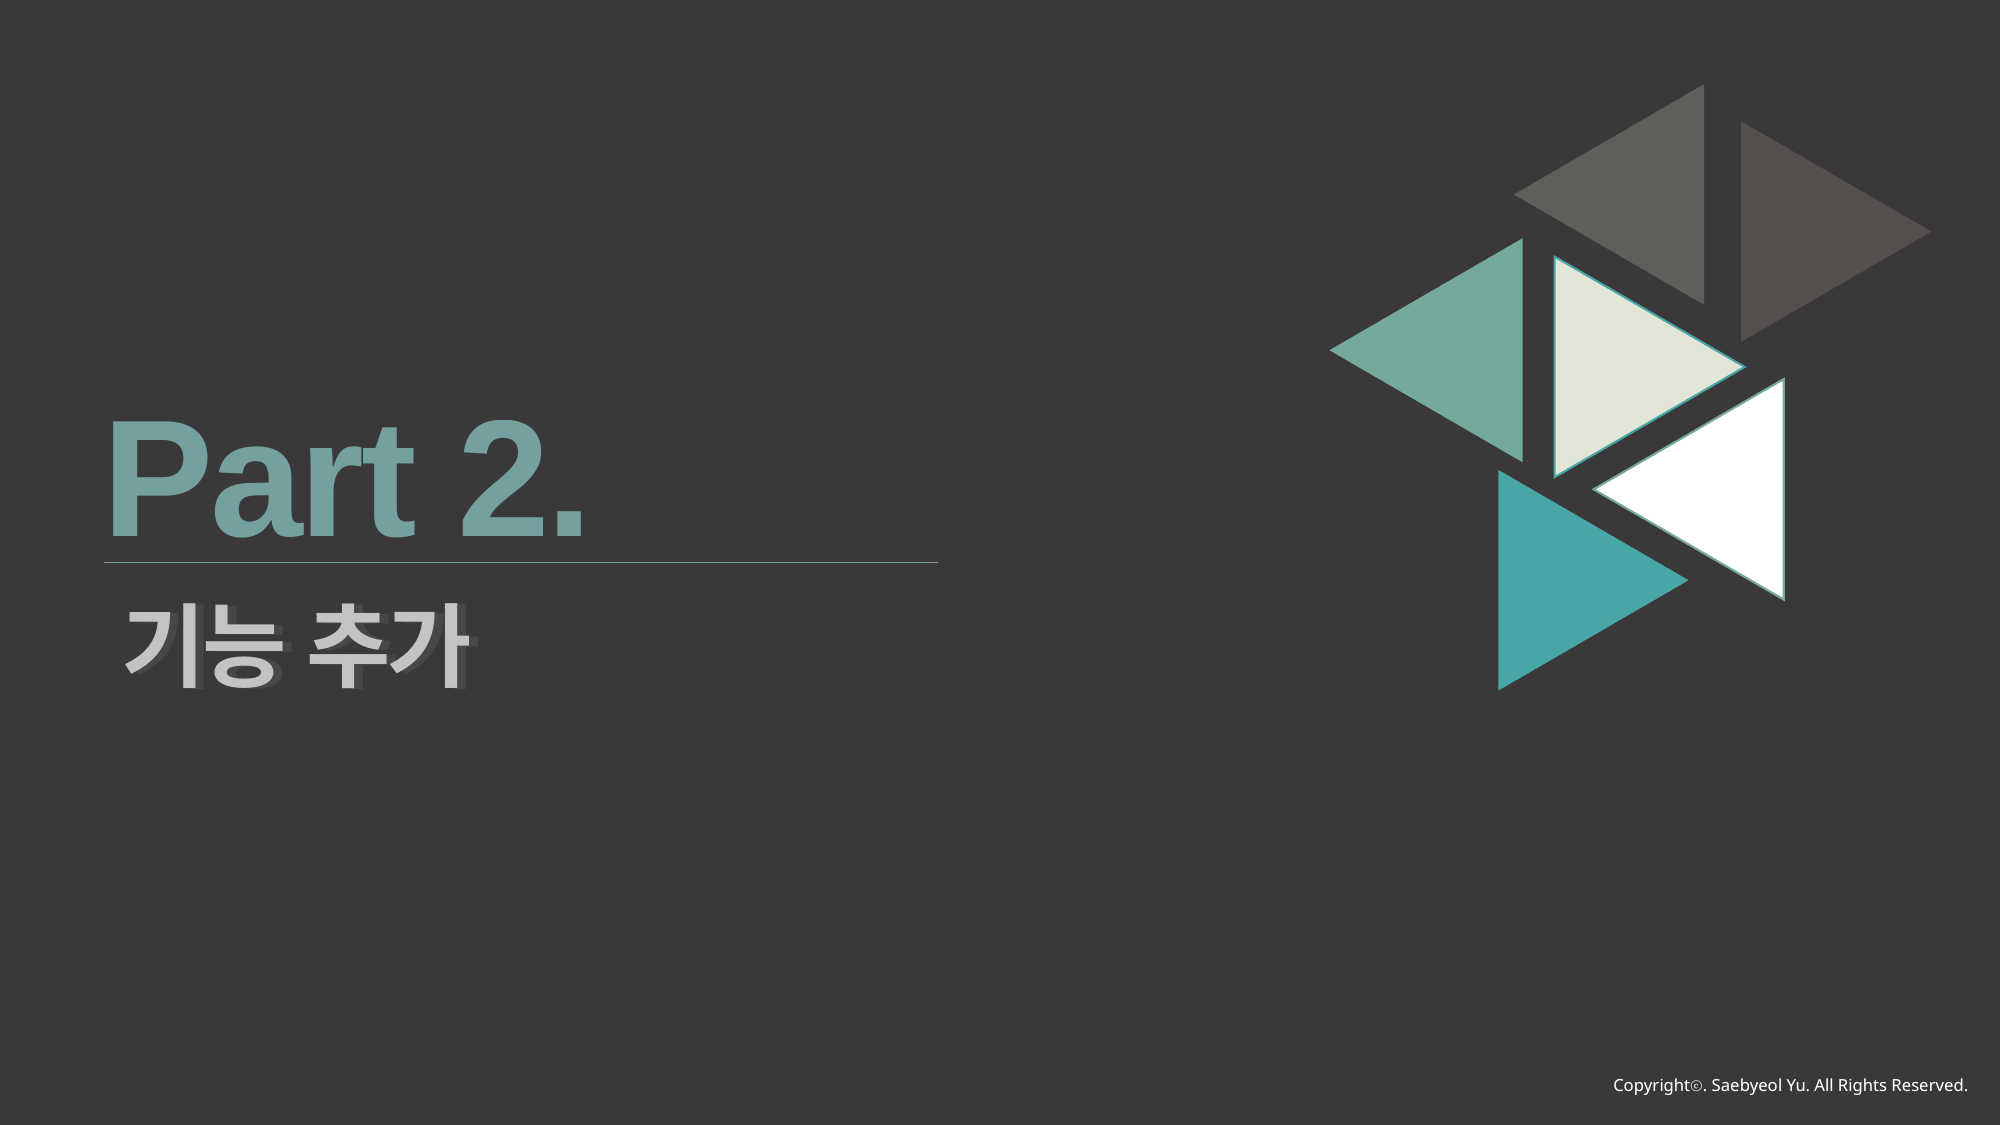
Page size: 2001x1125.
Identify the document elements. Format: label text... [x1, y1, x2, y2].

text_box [86, 362, 938, 709]
text_box Copyrightⓒ. Saebyeol Yu. All Rights Reserved. [1598, 1067, 1984, 1102]
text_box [1331, 84, 1932, 691]
